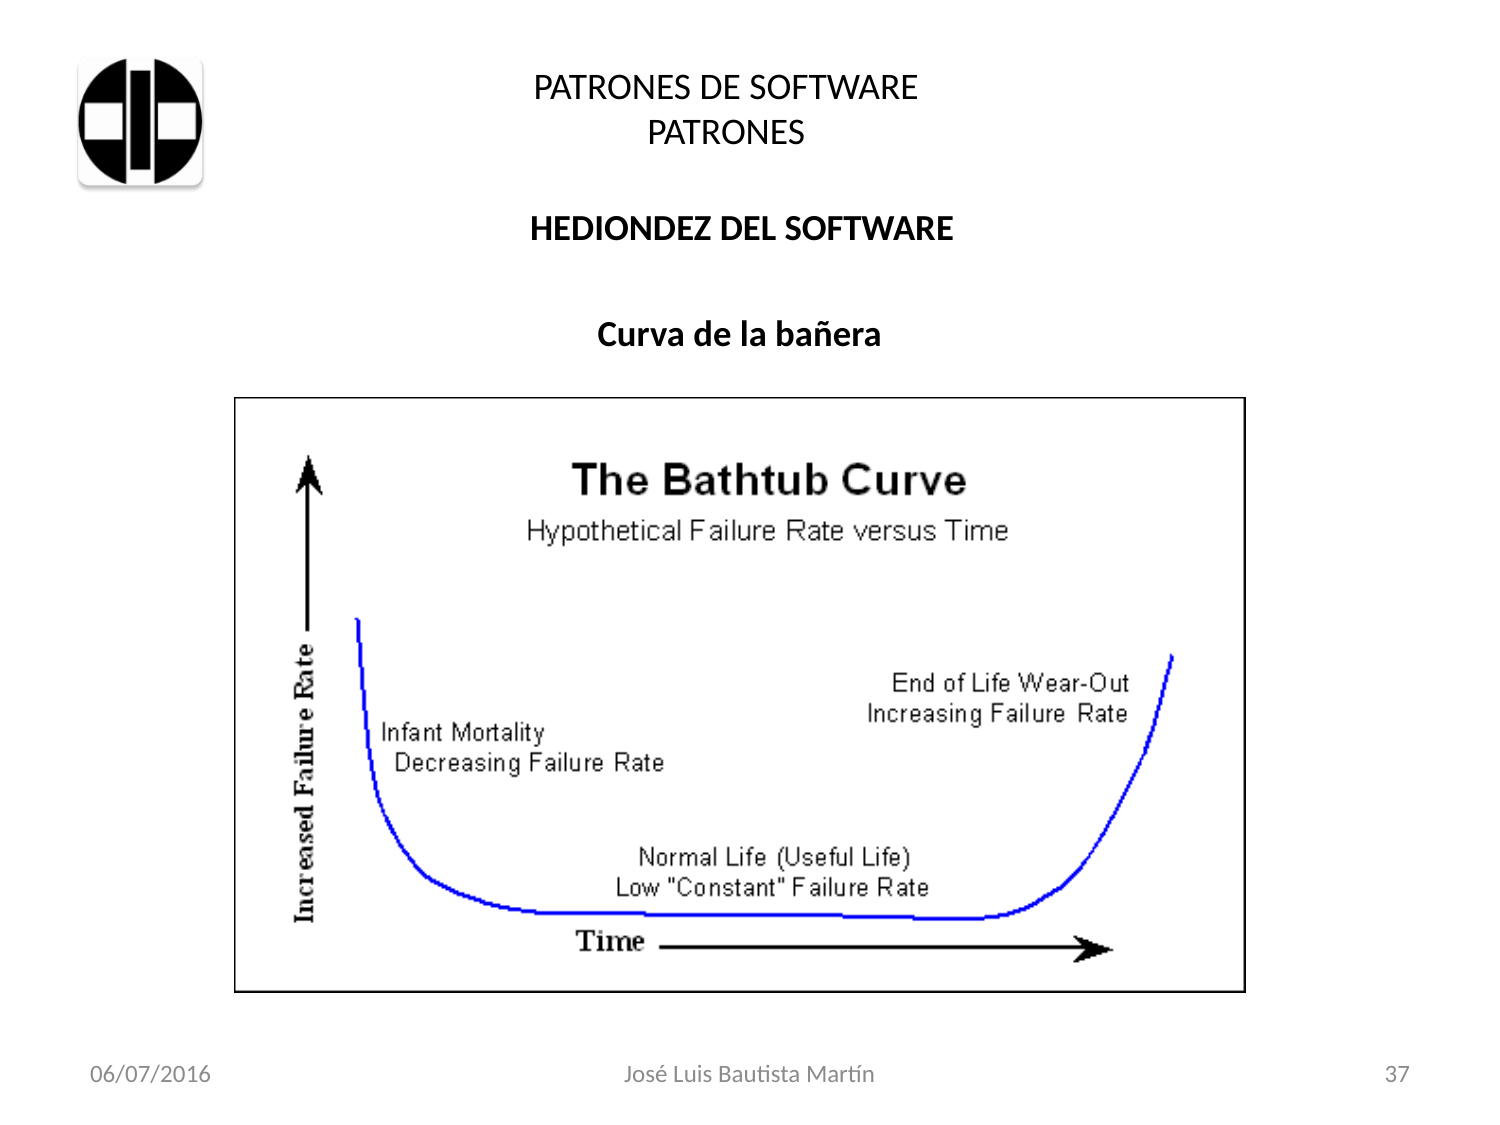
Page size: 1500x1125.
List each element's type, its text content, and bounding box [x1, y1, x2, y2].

footer José Luis Bautista Martín [512, 1042, 988, 1103]
title HEDIONDEZ DEL SOFTWARE [67, 196, 1418, 256]
picture [61, 40, 219, 203]
text_box PATRONES DE SOFTWARE PATRONES [242, 54, 1211, 160]
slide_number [75, 1042, 425, 1103]
slide_number 37 [1074, 1042, 1425, 1103]
text_box Curva de la bañera [64, 302, 1415, 362]
picture [233, 396, 1246, 993]
